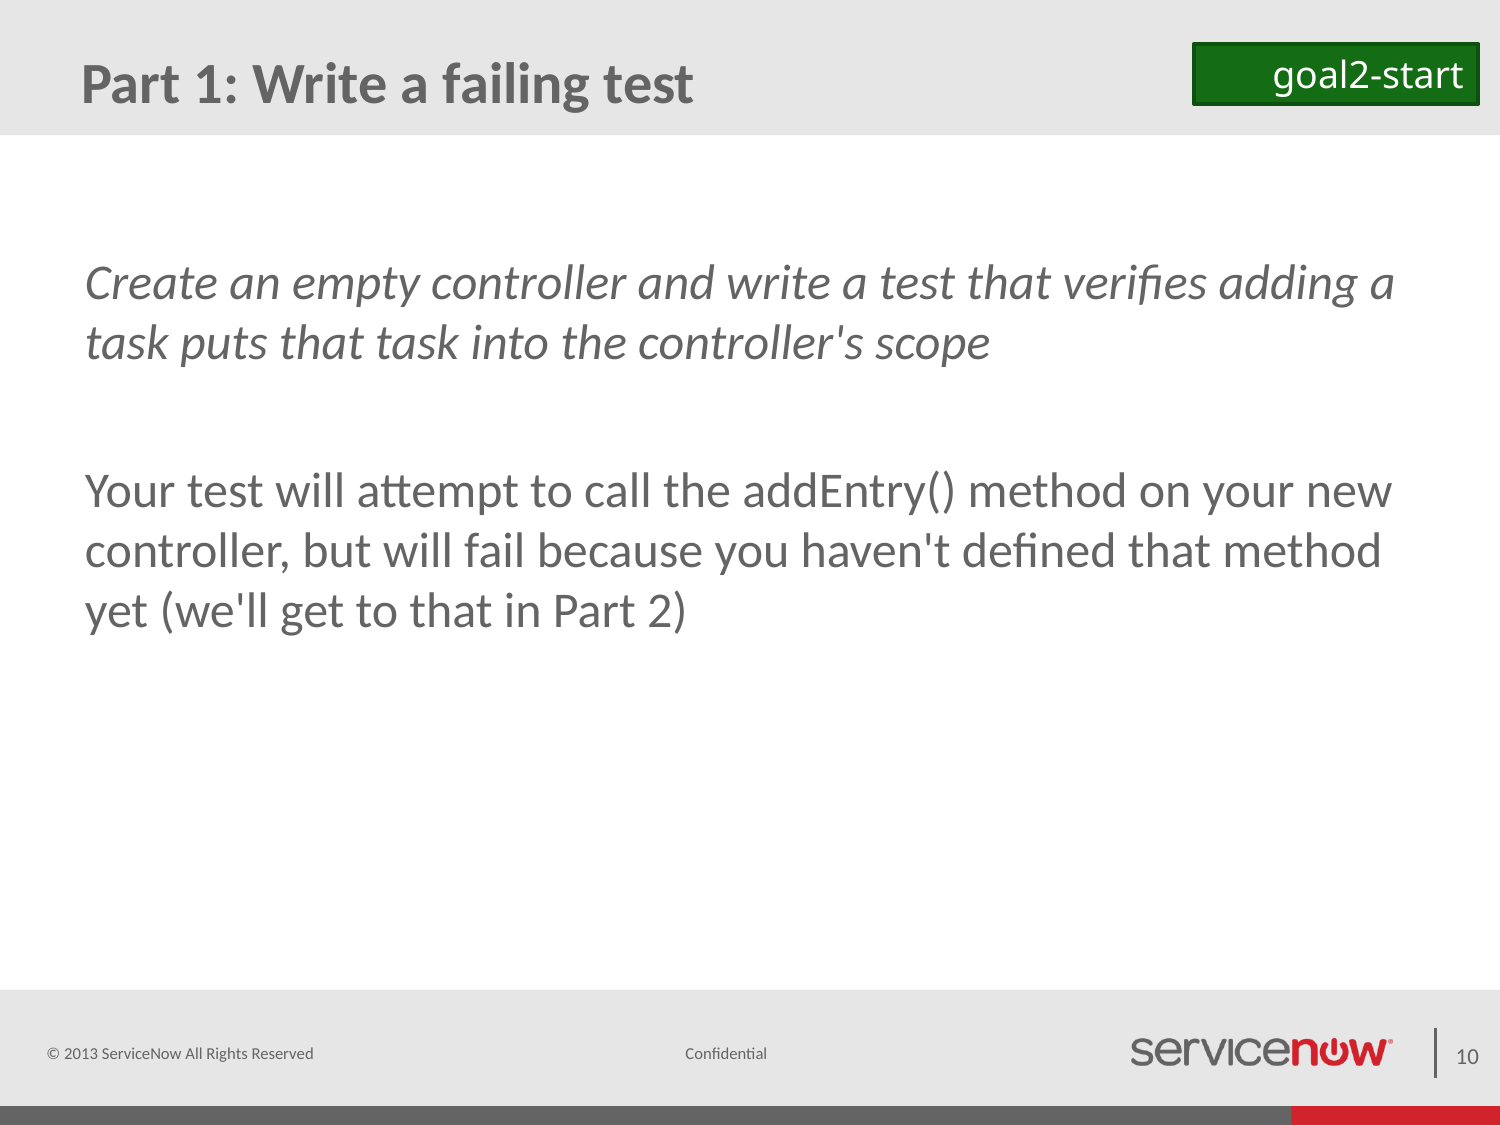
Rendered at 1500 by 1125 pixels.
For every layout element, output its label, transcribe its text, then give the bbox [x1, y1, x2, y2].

slide_number 10 [1435, 1025, 1500, 1086]
text_box goal2-start [1192, 42, 1480, 106]
title Part 1: Write a failing test [66, 0, 1417, 123]
list Create an empty controller and write a test that verifies adding a task puts that task into the controller's scope Your test will attempt to call the addEntry() method on your new controller, but will fail because you haven't defined that method yet (we'll get to that in Part 2) [70, 242, 1420, 971]
footer © 2013 ServiceNow All Rights Reserved [31, 1022, 507, 1083]
picture [1129, 1035, 1395, 1068]
